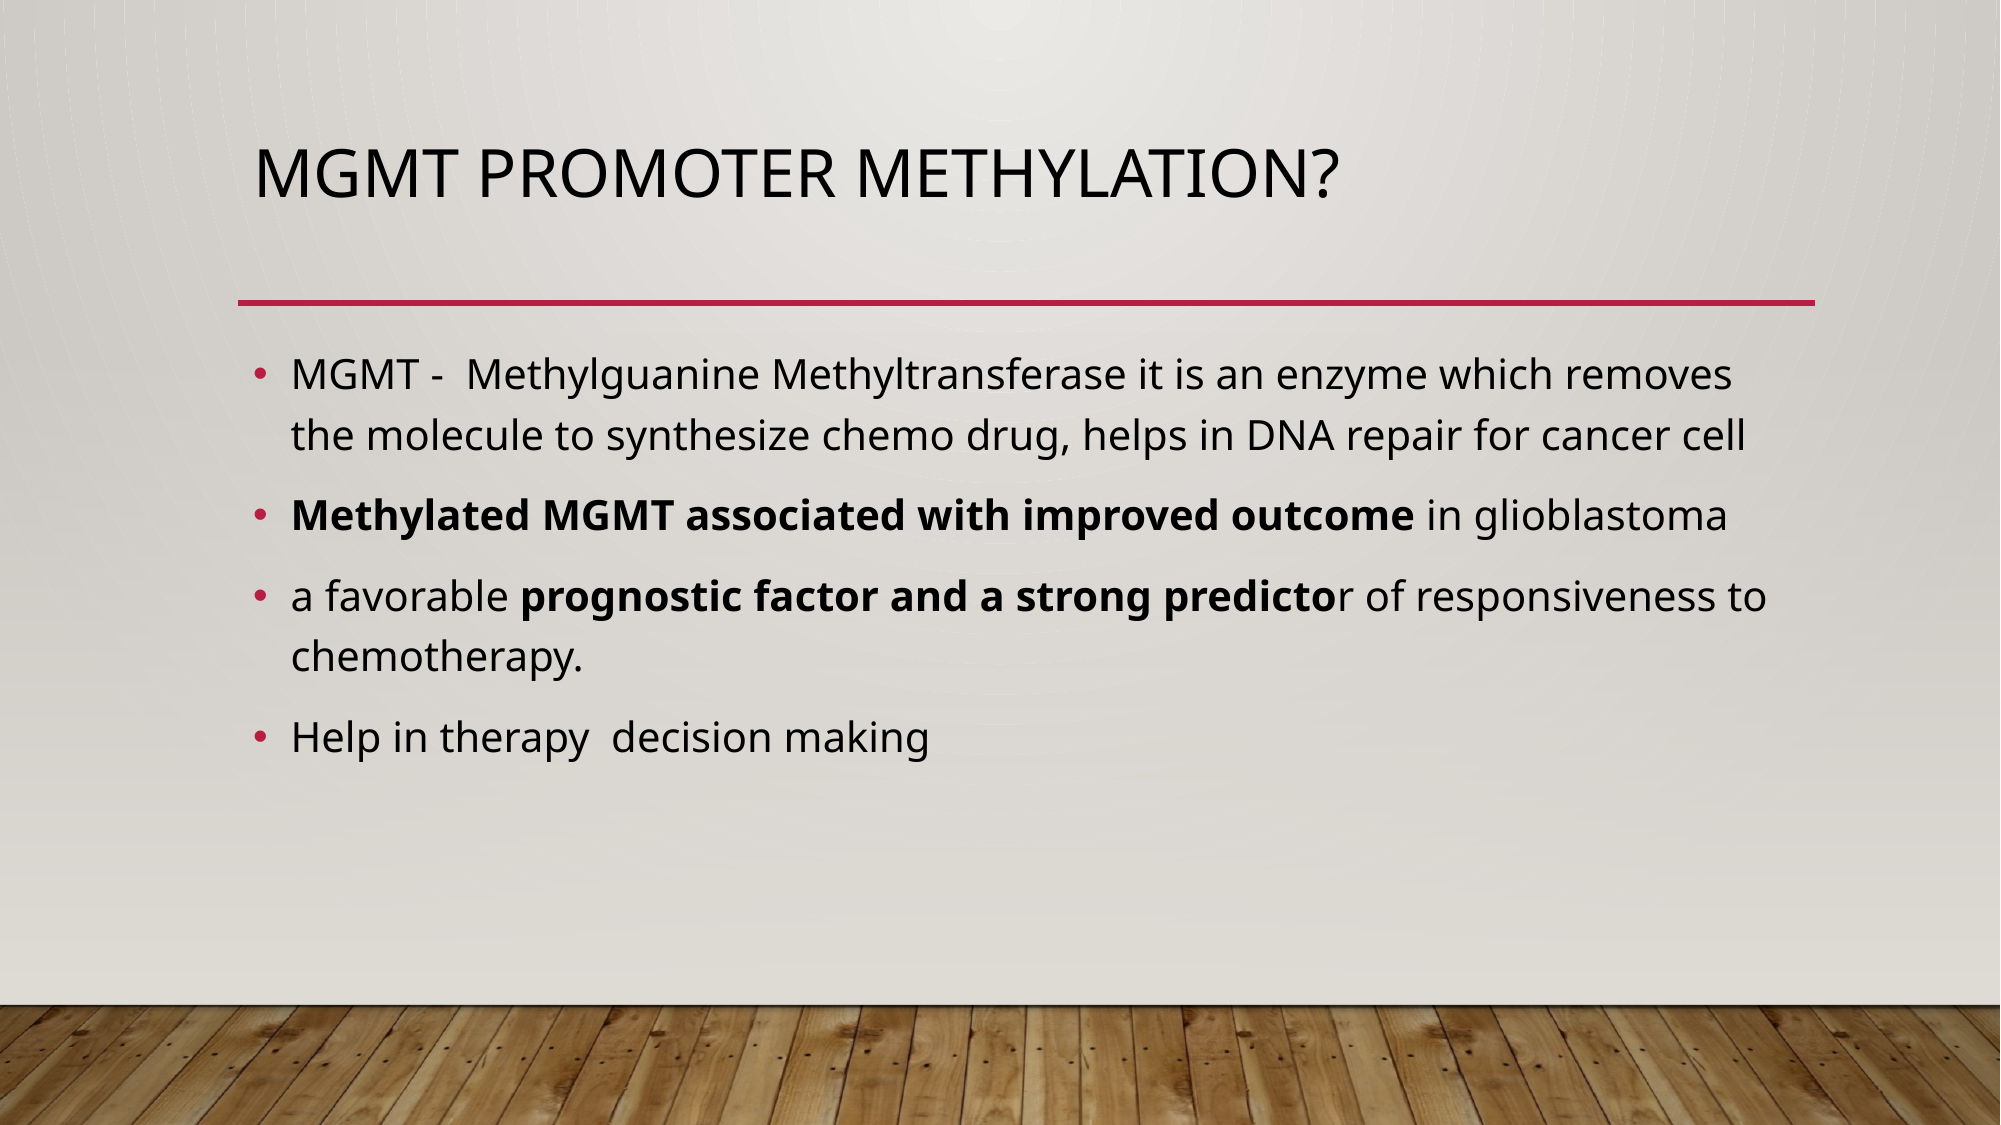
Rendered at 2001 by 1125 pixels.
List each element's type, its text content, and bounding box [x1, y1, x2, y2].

list MGMT - Methylguanine Methyltransferase it is an enzyme which removes the molecule to synthesize chemo drug, helps in DNA repair for cancer cell Methylated MGMT associated with improved outcome in glioblastoma a favorable prognostic factor and a strong predictor of responsiveness to chemotherapy. Help in therapy decision making [238, 330, 1814, 897]
title MGMT promoter methylation? [238, 131, 1814, 305]
picture [0, 1005, 2000, 1125]
